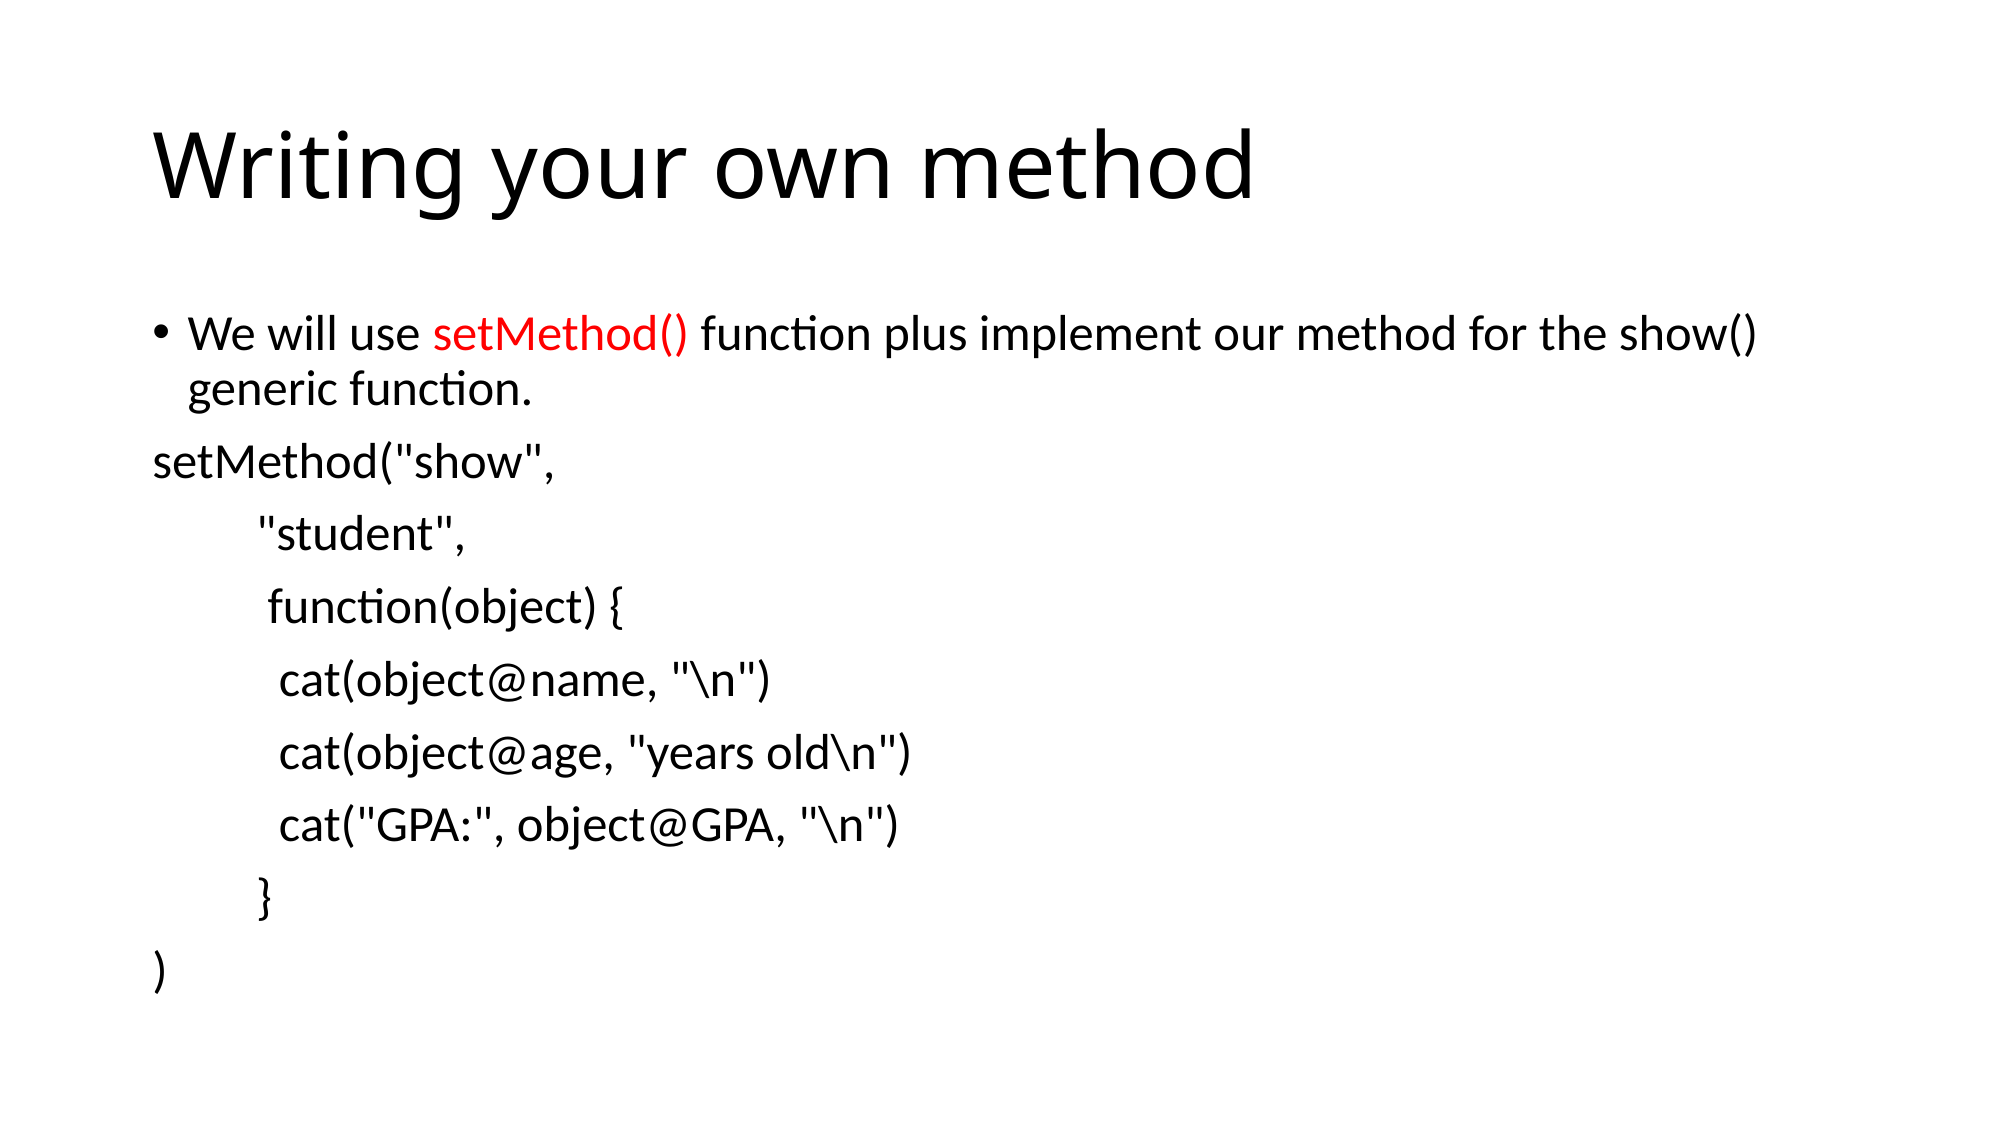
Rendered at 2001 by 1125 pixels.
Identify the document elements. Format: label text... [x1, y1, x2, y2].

title Writing your own method [137, 59, 1863, 278]
list We will use setMethod() function plus implement our method for the show() generic function. setMethod("show", "student", function(object) { cat(object@name, "\n") cat(object@age, "years old\n") cat("GPA:", object@GPA, "\n") } ) [137, 299, 1863, 1014]
